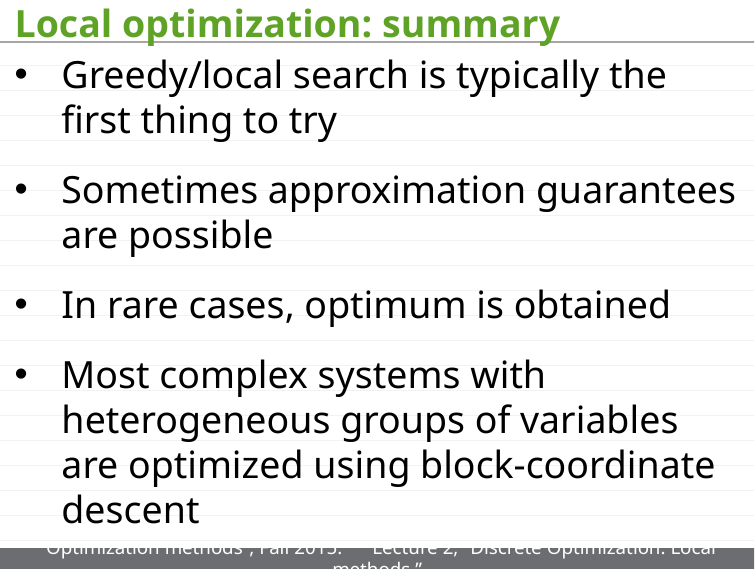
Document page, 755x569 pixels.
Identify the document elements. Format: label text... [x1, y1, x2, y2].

title Local optimization: summary [14, 0, 755, 38]
list Greedy/local search is typically the first thing to try Sometimes approximation guarantees are possible In rare cases, optimum is obtained Most complex systems with heterogeneous groups of variables are optimized using block-coordinate descent [14, 51, 740, 542]
